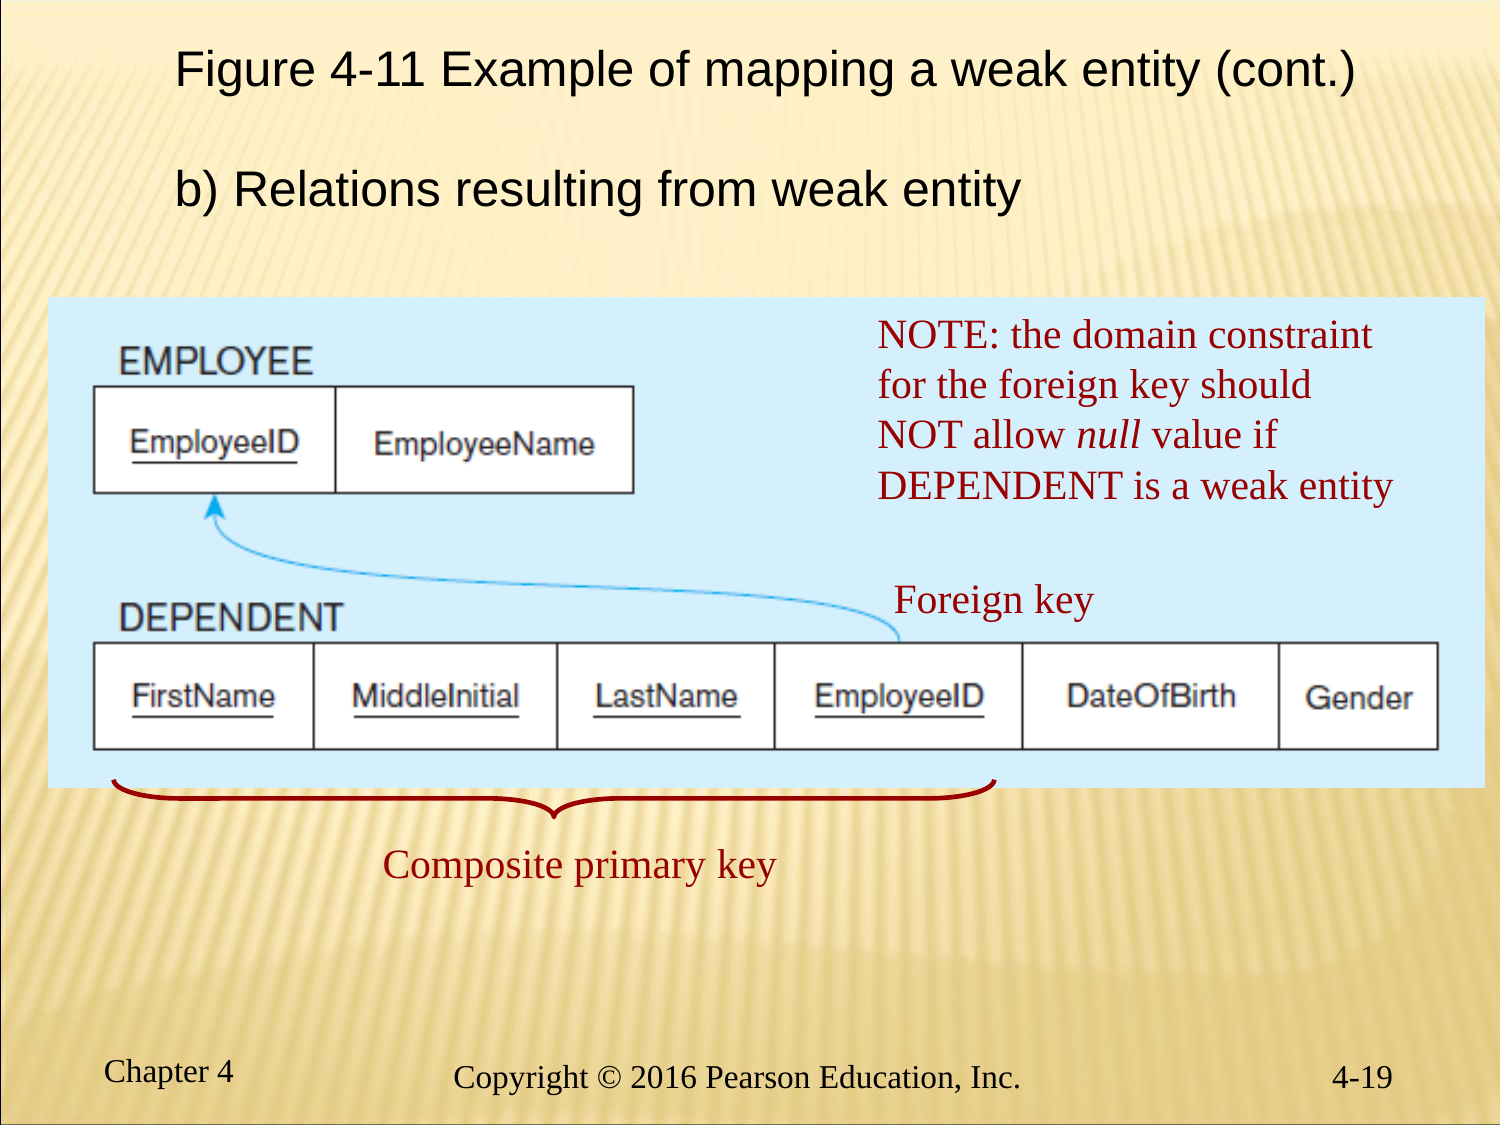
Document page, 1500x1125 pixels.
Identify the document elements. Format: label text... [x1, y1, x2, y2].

picture [0, 0, 1500, 1125]
text_box Figure 4-11 Example of mapping a weak entity (cont.) b) Relations resulting from weak entity [159, 28, 1373, 224]
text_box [102, 779, 1058, 896]
